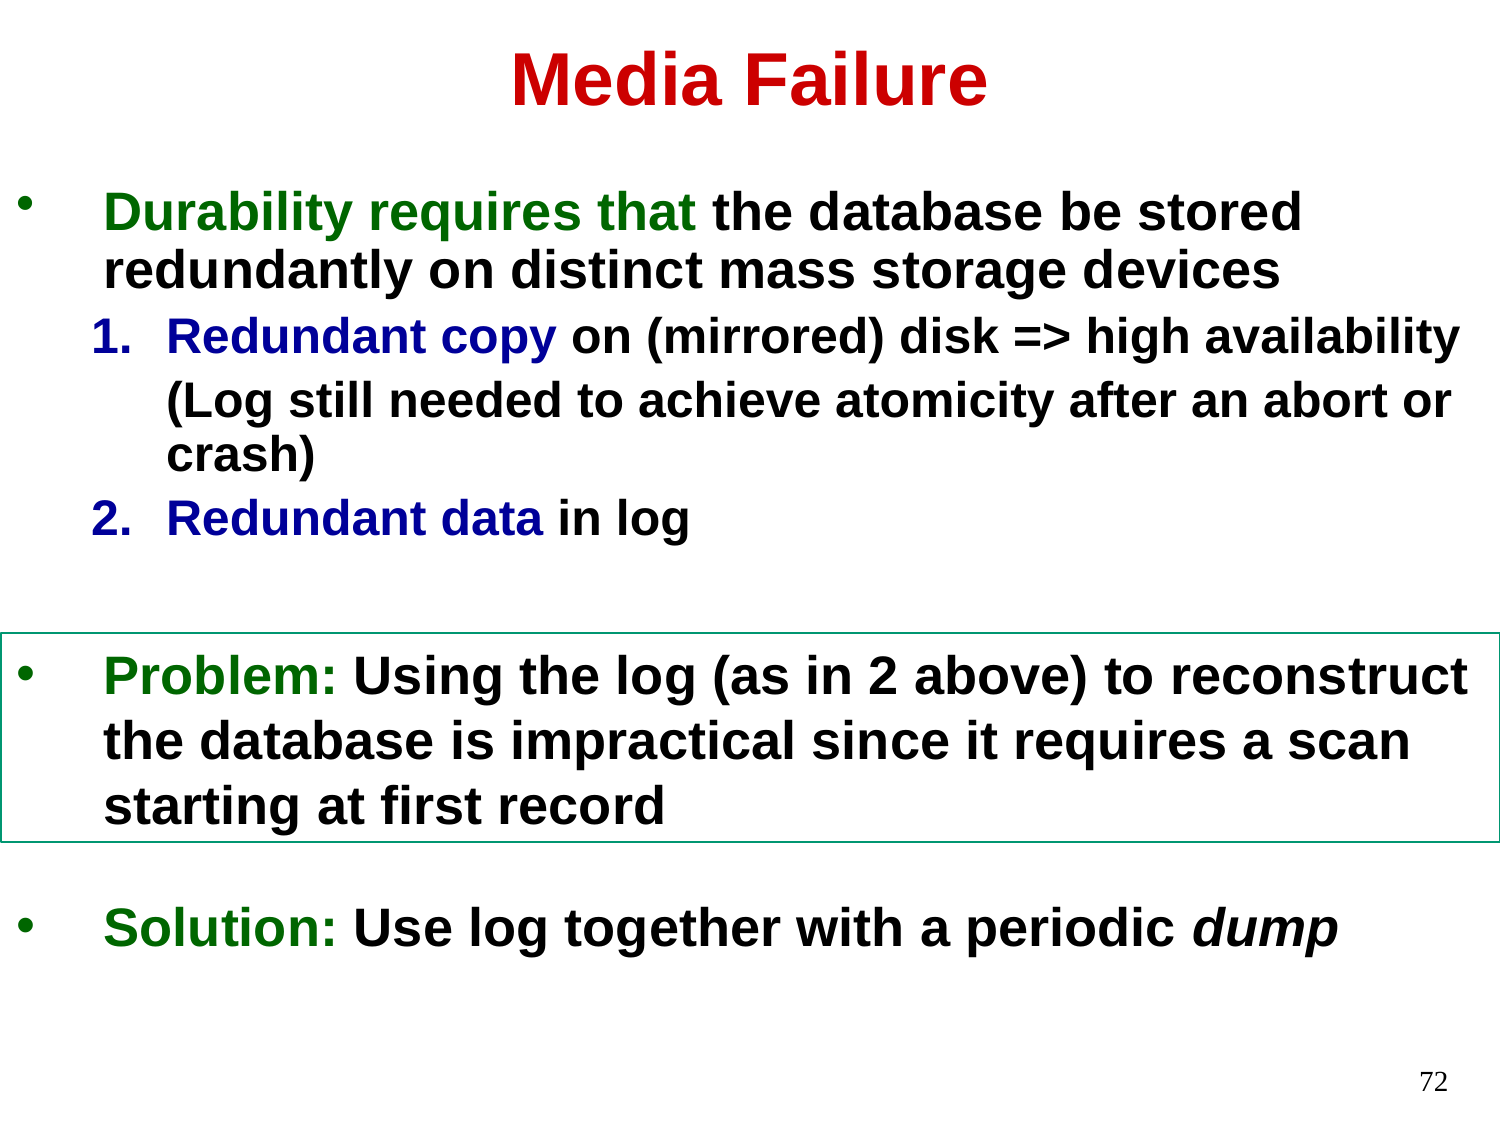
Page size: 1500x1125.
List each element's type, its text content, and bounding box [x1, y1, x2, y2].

text_box [1352, 1055, 1464, 1099]
title Media Failure [112, 12, 1388, 139]
list Durability requires that the database be stored redundantly on distinct mass storage devices Redundant copy on (mirrored) disk => high availability (Log still needed to achieve atomicity after an abort or crash) Redundant data in log [0, 175, 1492, 829]
text_box Problem: Using the log (as in 2 above) to reconstruct the database is impractical since it requires a scan starting at first record [1, 632, 1500, 843]
text_box Solution: Use log together with a periodic dump [1, 884, 1491, 965]
